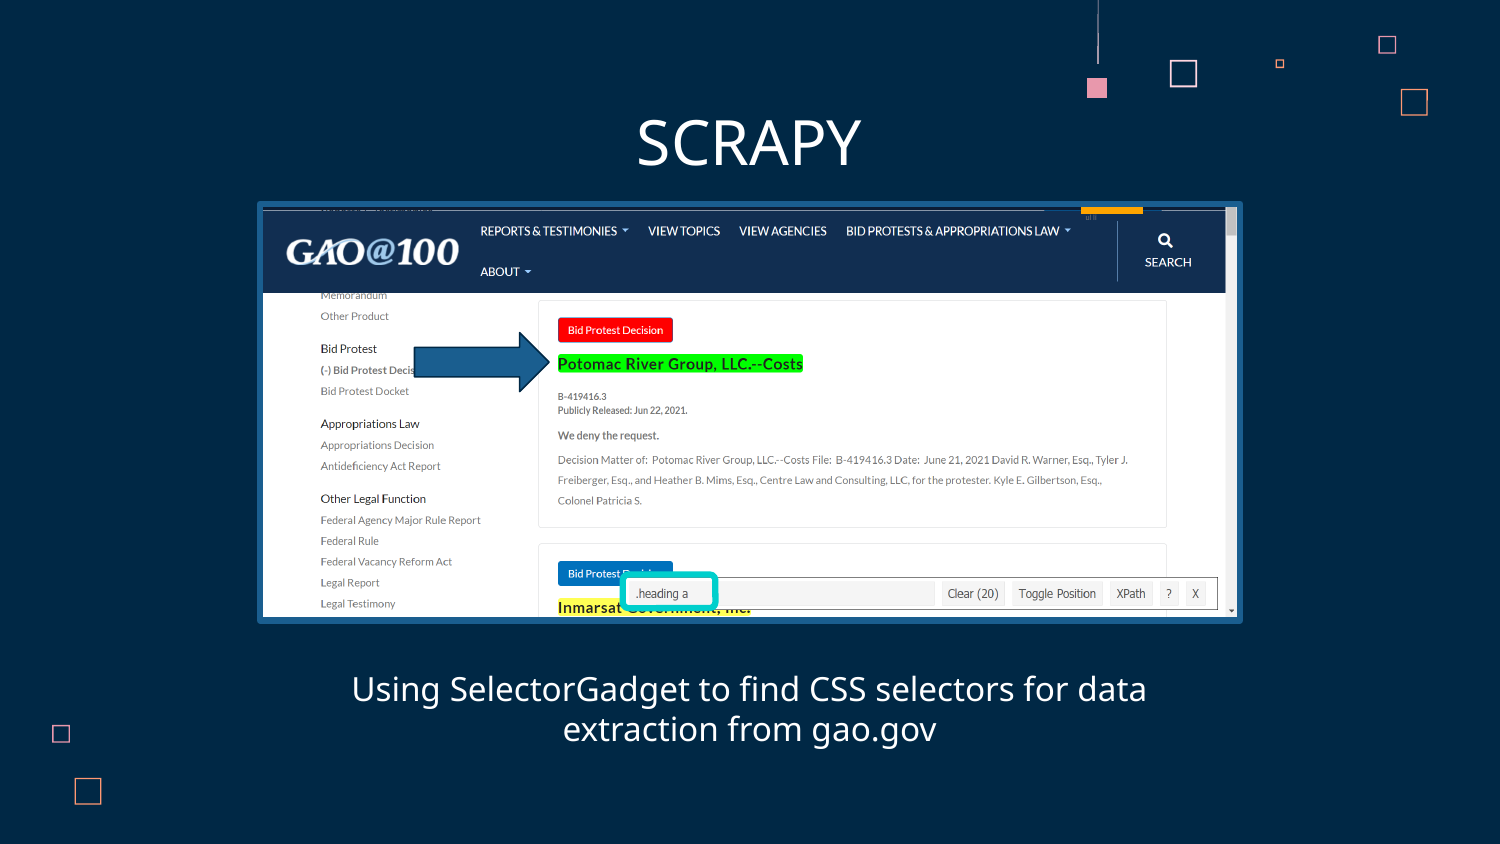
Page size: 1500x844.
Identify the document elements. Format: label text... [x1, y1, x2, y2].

list Using SelectorGadget to find CSS selectors for data extraction from gao.gov [283, 652, 1217, 732]
title SCRAPY [204, 97, 1296, 193]
picture [262, 206, 1238, 618]
